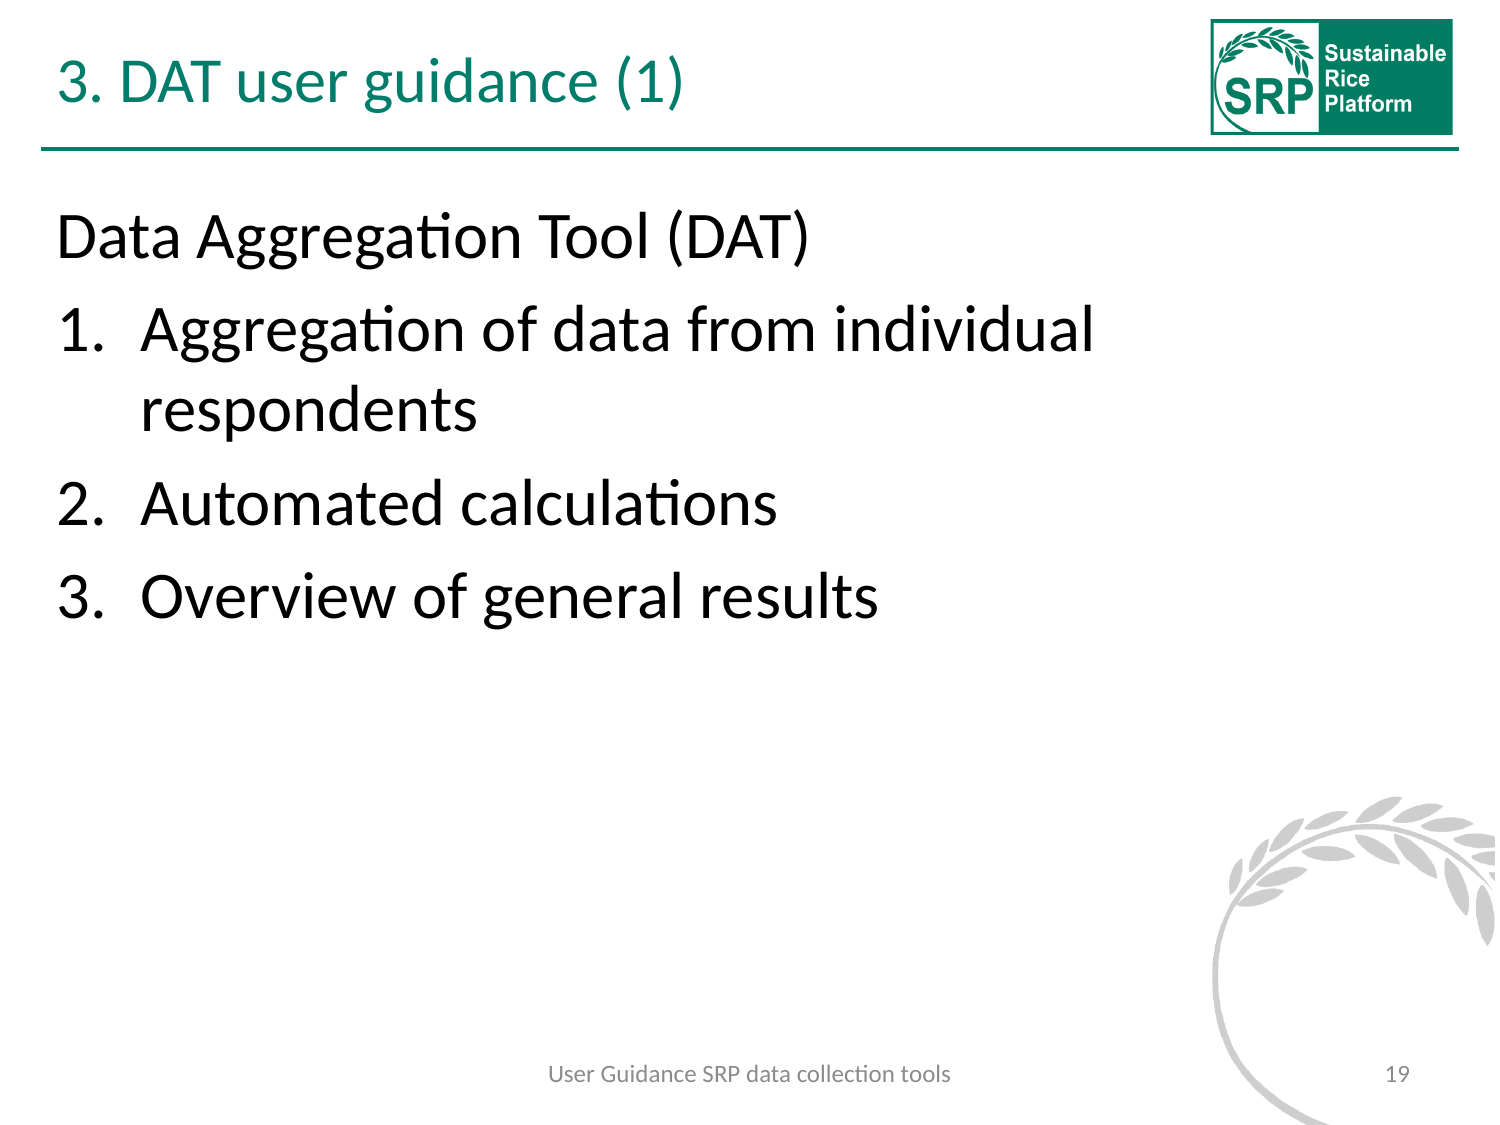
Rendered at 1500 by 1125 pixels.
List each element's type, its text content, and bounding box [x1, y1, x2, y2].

slide_number 19 [1074, 1042, 1425, 1103]
list Data Aggregation Tool (DAT) Aggregation of data from individual respondents Automated calculations Overview of general results [41, 184, 1459, 988]
title 3. DAT user guidance (1) [41, 30, 1189, 124]
footer User Guidance SRP data collection tools [512, 1042, 988, 1103]
